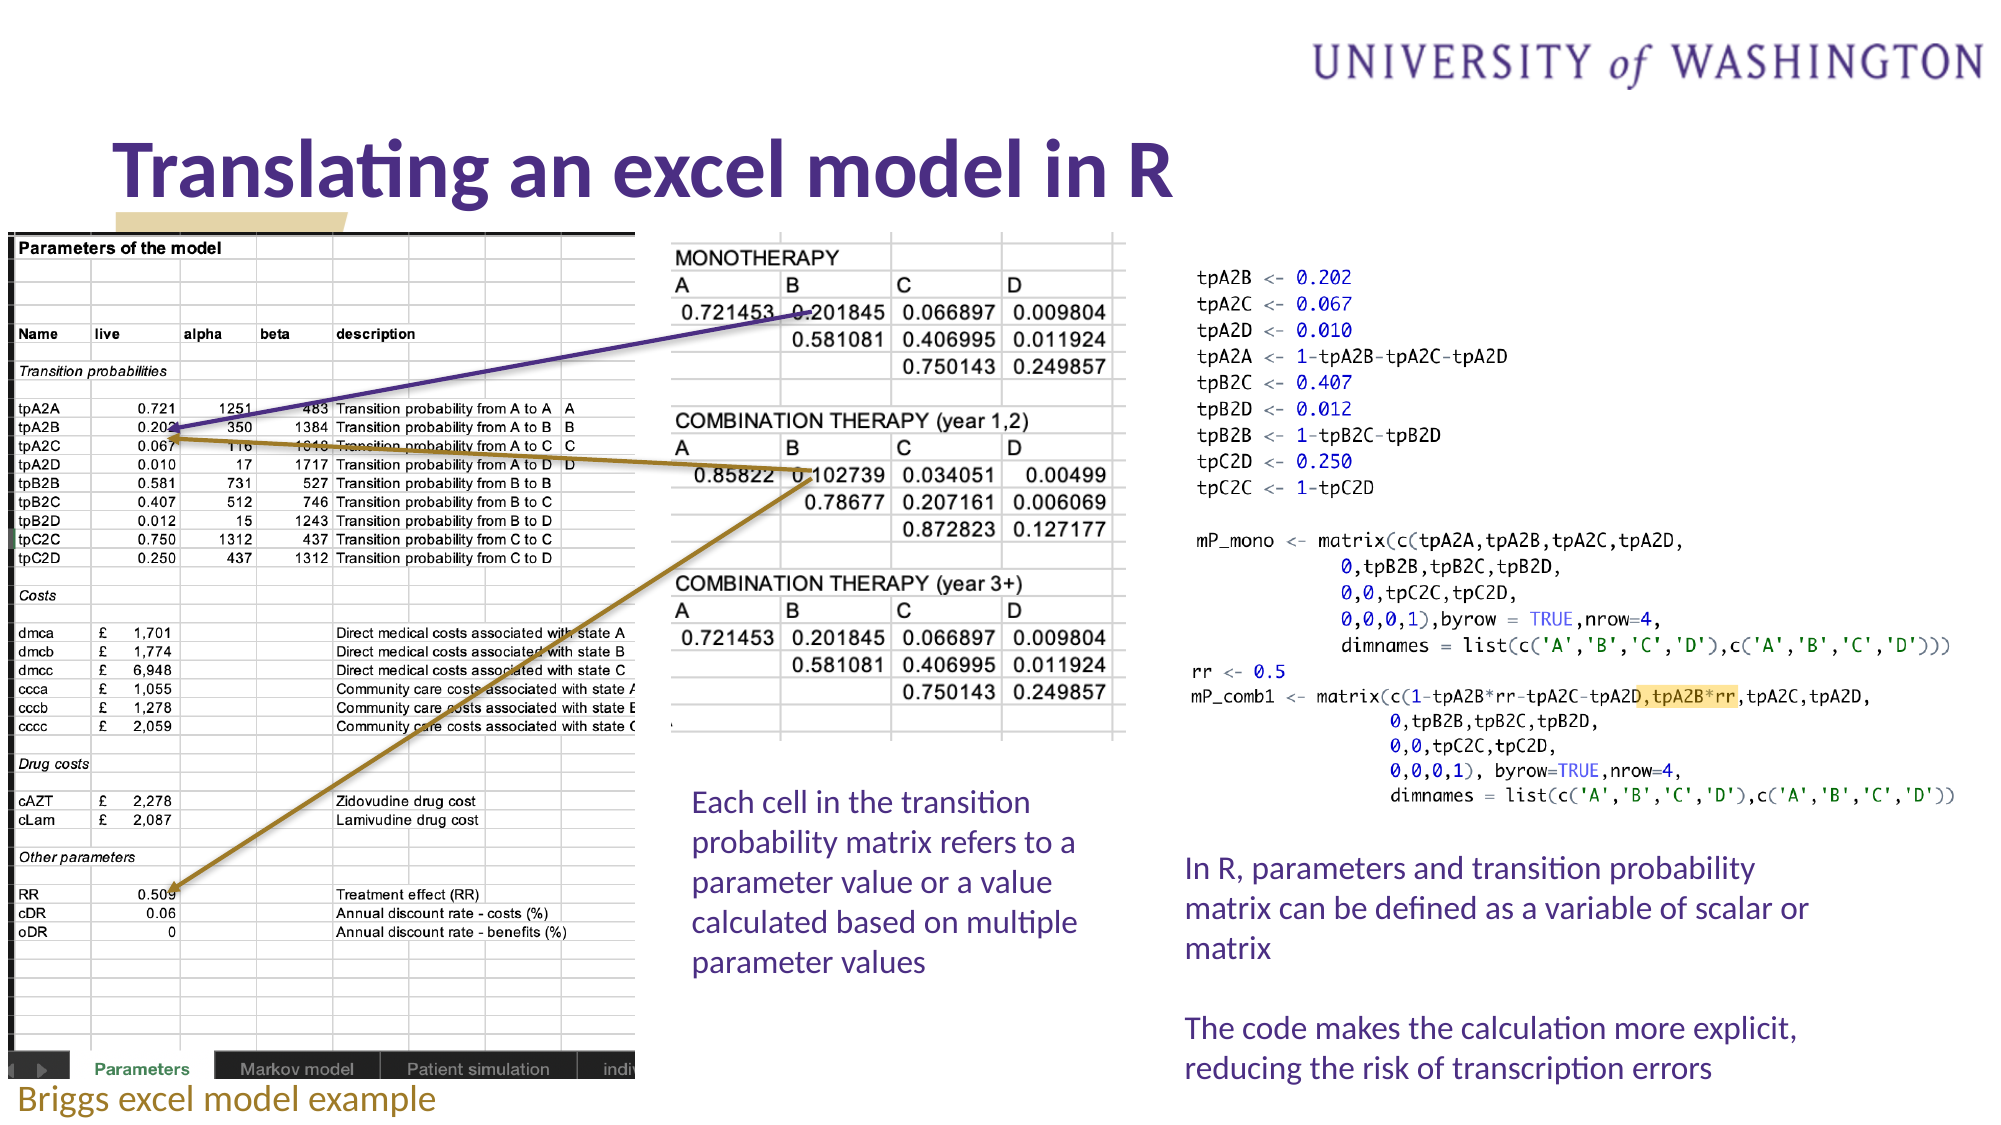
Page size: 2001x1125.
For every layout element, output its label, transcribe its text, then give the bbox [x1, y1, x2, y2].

picture [8, 184, 1126, 1079]
picture [1274, 16, 1999, 111]
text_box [166, 311, 813, 430]
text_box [166, 478, 813, 894]
text_box Briggs excel model example [2, 1066, 453, 1125]
picture [1187, 253, 1959, 821]
text_box Translating an excel model in R [97, 74, 1891, 222]
text_box In R, parameters and transition probability matrix can be defined as a variable of scalar or matrix The code makes the calculation more explicit, reducing the risk of transcription errors [1169, 838, 1834, 1094]
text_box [166, 438, 813, 471]
text_box Each cell in the transition probability matrix refers to a parameter value or a value calculated based on multiple parameter values [676, 773, 1099, 988]
